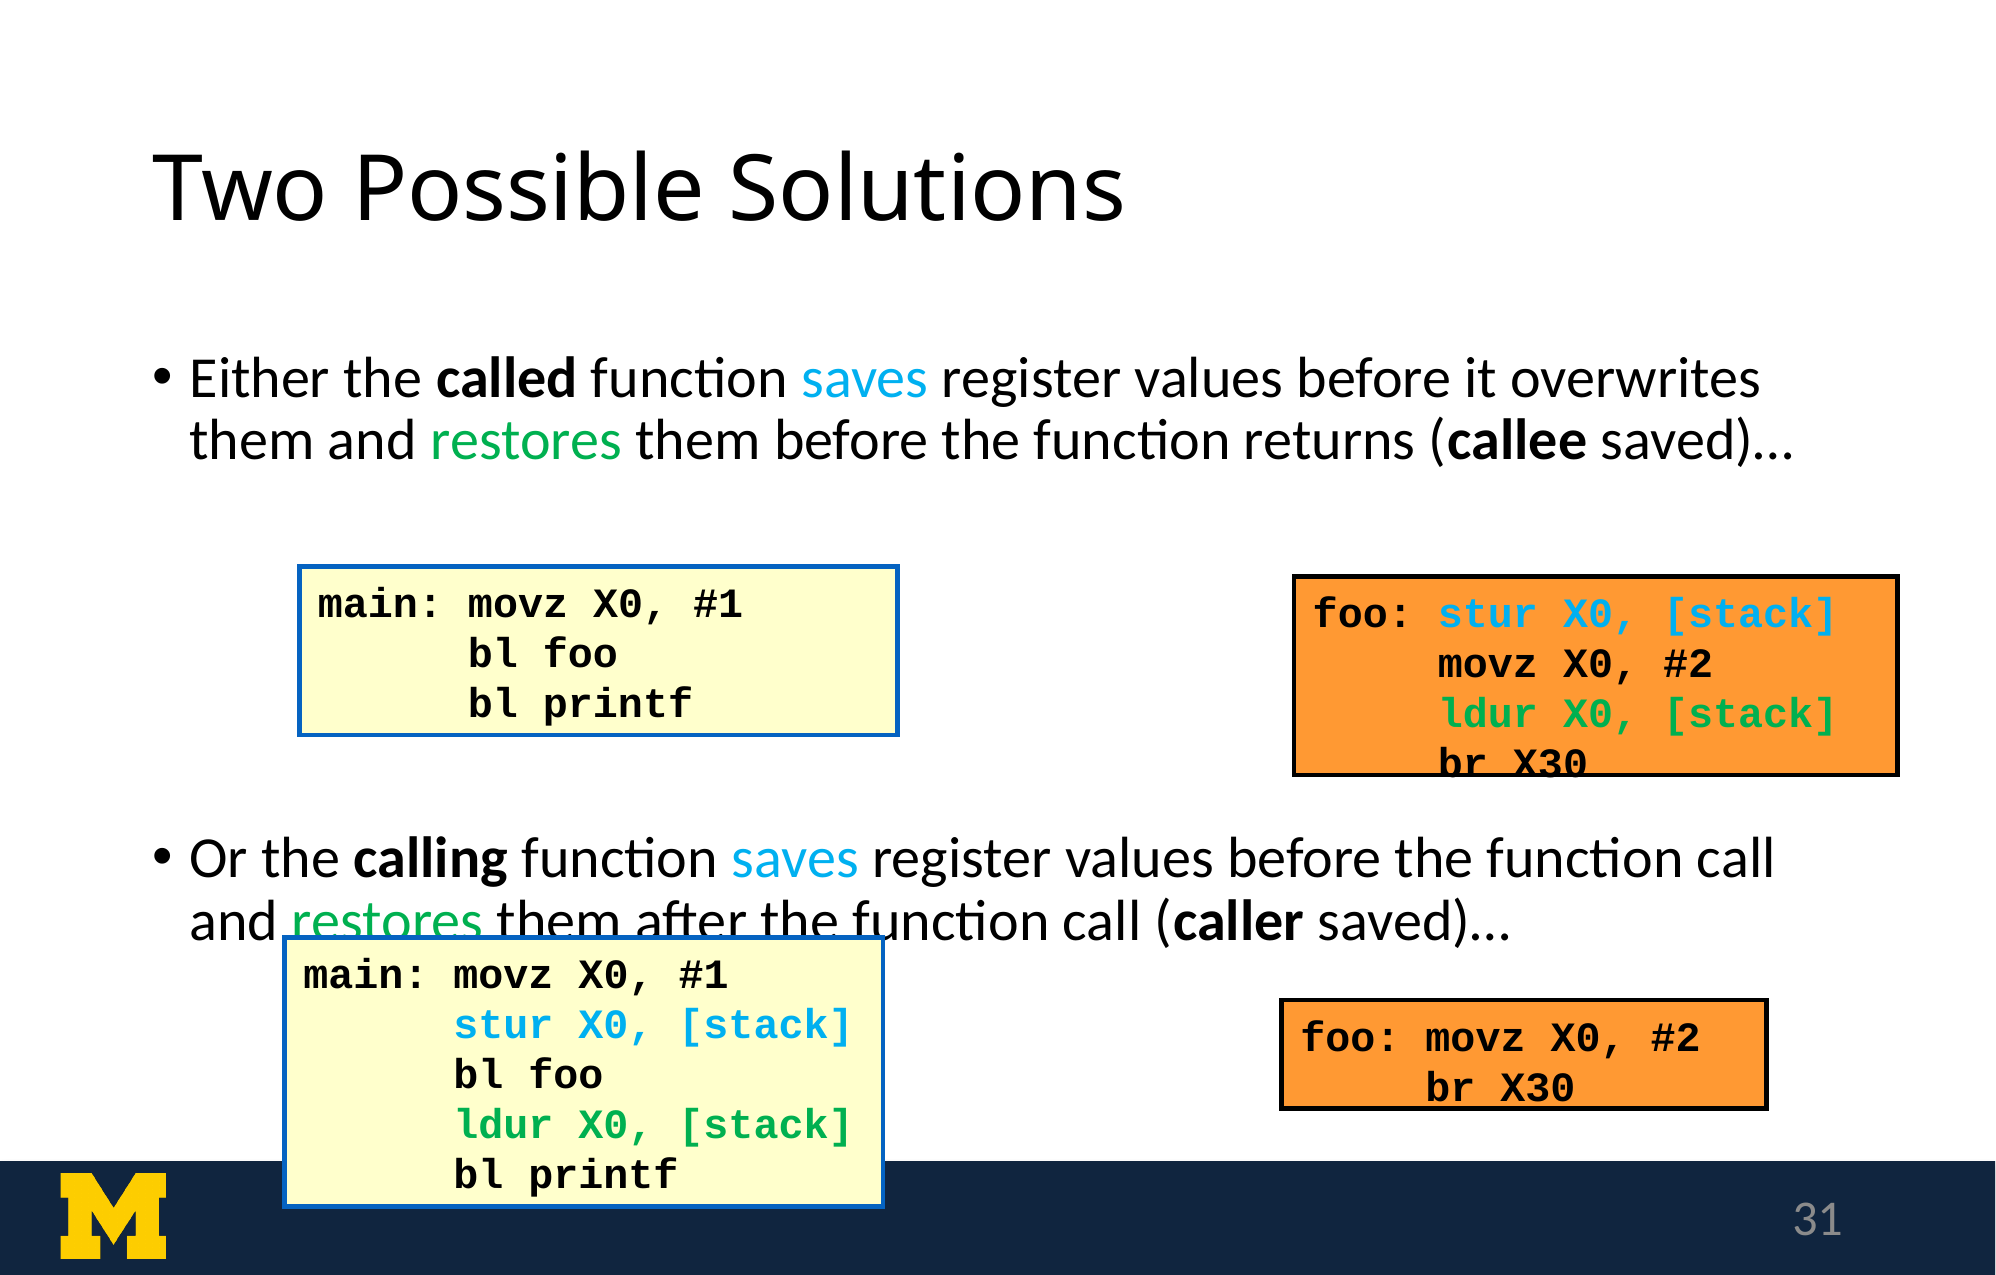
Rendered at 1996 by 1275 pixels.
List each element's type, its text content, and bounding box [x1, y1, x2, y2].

text_box main: movz X0, #1 stur X0, [stack] bl foo ldur X0, [stack] bl printf [284, 937, 884, 1207]
list Either the called function saves register values before it overwrites them and restores them before the function returns (callee saved)… Or the calling function saves register values before the function call and restores them after the function call (caller saved)… [137, 339, 1858, 1149]
title Two Possible Solutions [137, 67, 1858, 315]
text_box foo: movz X0, #2 br X30 [1281, 999, 1767, 1109]
text_box foo: stur X0, [stack] movz X0, #2 ldur X0, [stack] br X30 [1294, 576, 1898, 775]
text_box main: movz X0, #1 bl foo bl printf [299, 566, 898, 736]
slide_number 31 [1408, 1181, 1858, 1250]
